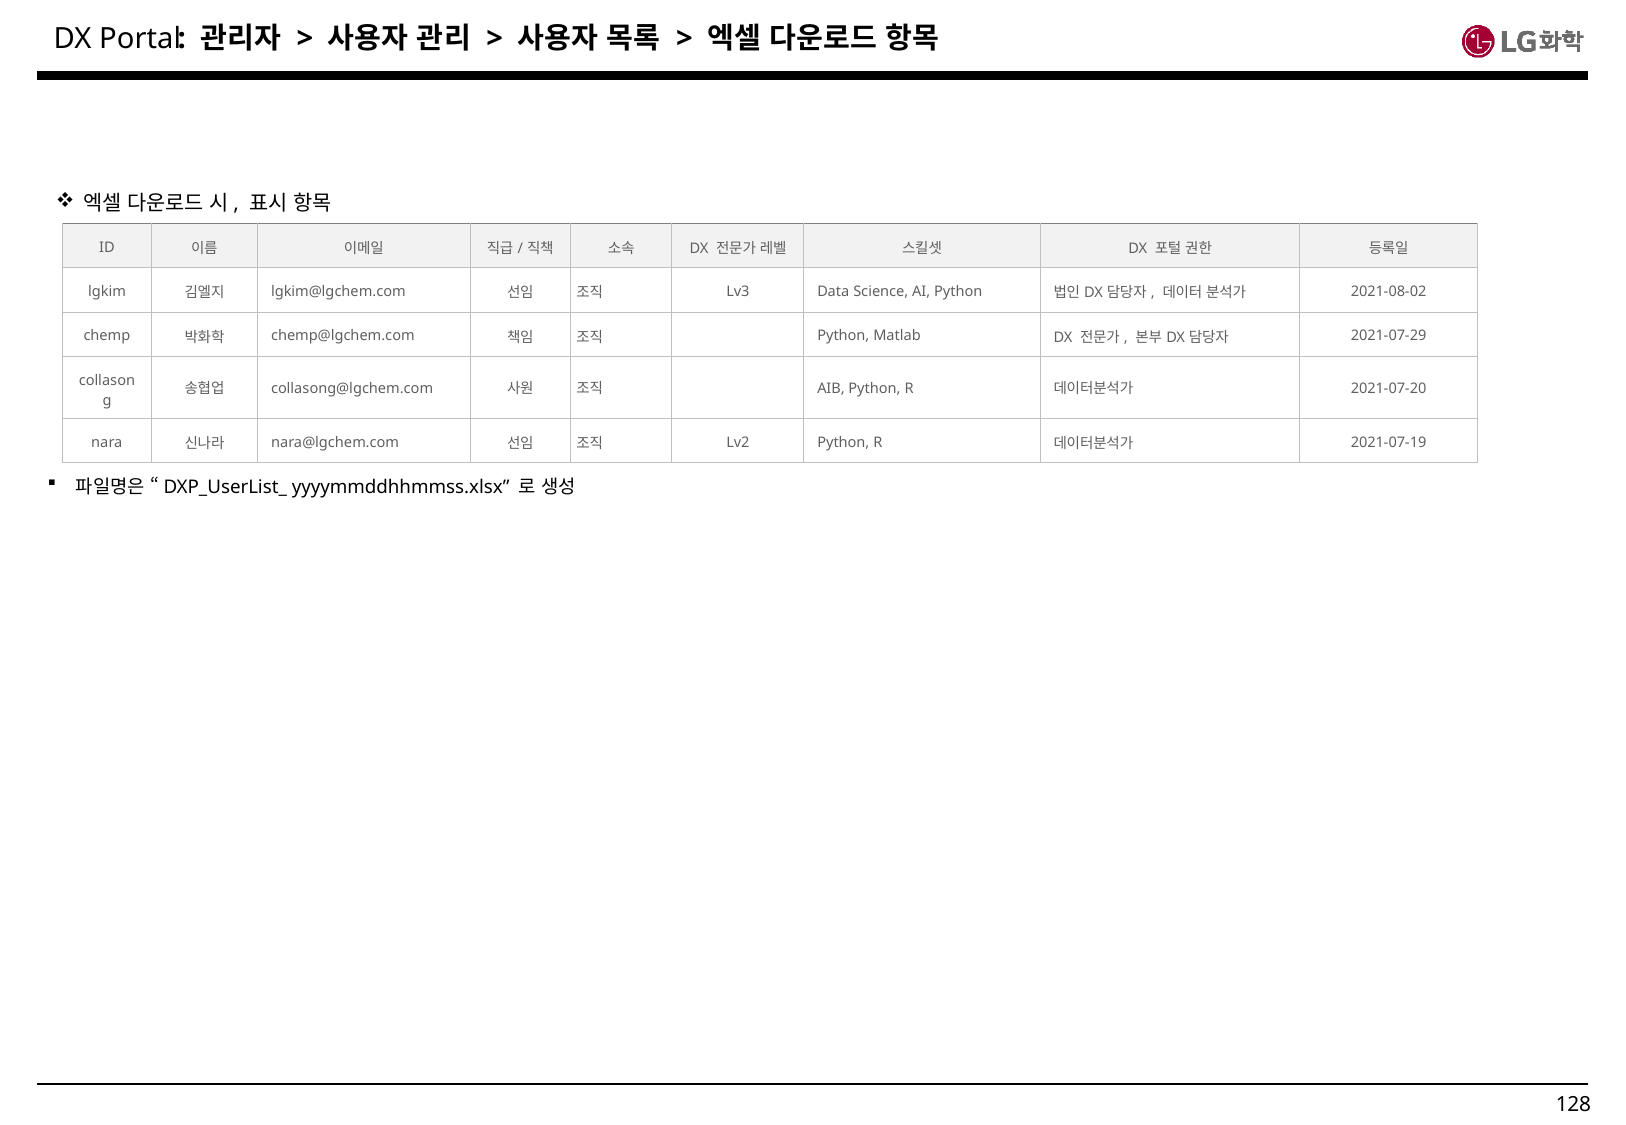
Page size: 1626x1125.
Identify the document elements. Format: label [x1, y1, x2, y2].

table_cell [471, 357, 570, 418]
table_header [63, 224, 151, 267]
text_box [162, 12, 955, 62]
text_box [32, 467, 591, 505]
table_cell [1300, 313, 1477, 356]
table_header [1300, 224, 1477, 267]
table_cell [672, 313, 803, 356]
table_header [571, 224, 671, 267]
table_cell [1300, 268, 1477, 312]
table_cell [672, 357, 803, 418]
picture [1457, 20, 1588, 62]
table_cell [804, 357, 1040, 418]
table_cell [471, 268, 570, 312]
table_cell [571, 419, 671, 462]
table_cell [571, 313, 671, 356]
table_cell [672, 268, 803, 312]
table_cell [152, 419, 257, 462]
table_cell [804, 268, 1040, 312]
table_cell [258, 419, 470, 462]
table_cell [1300, 419, 1477, 462]
table_cell [804, 419, 1040, 462]
table_cell [804, 313, 1040, 356]
text_box [40, 182, 346, 223]
table_cell [471, 419, 570, 462]
table_header [1041, 224, 1299, 267]
table_cell [152, 357, 257, 418]
table_cell [672, 419, 803, 462]
table_cell [63, 313, 151, 356]
table_cell [1041, 419, 1299, 462]
table_cell [571, 357, 671, 418]
table_header [804, 224, 1040, 267]
table_cell [258, 357, 470, 418]
table_cell [63, 419, 151, 462]
table_cell [63, 357, 151, 418]
table_cell [471, 313, 570, 356]
table_cell [258, 313, 470, 356]
table_cell [63, 268, 151, 312]
table_header [471, 224, 570, 267]
table_cell [152, 313, 257, 356]
table_header [672, 224, 803, 267]
table_cell [571, 268, 671, 312]
table_cell [1041, 357, 1299, 418]
table_header [152, 224, 257, 267]
table_header [258, 224, 470, 267]
table_cell [258, 268, 470, 312]
table_cell [1300, 357, 1477, 418]
table_cell [1041, 313, 1299, 356]
table_cell [152, 268, 257, 312]
table_cell [1041, 268, 1299, 312]
